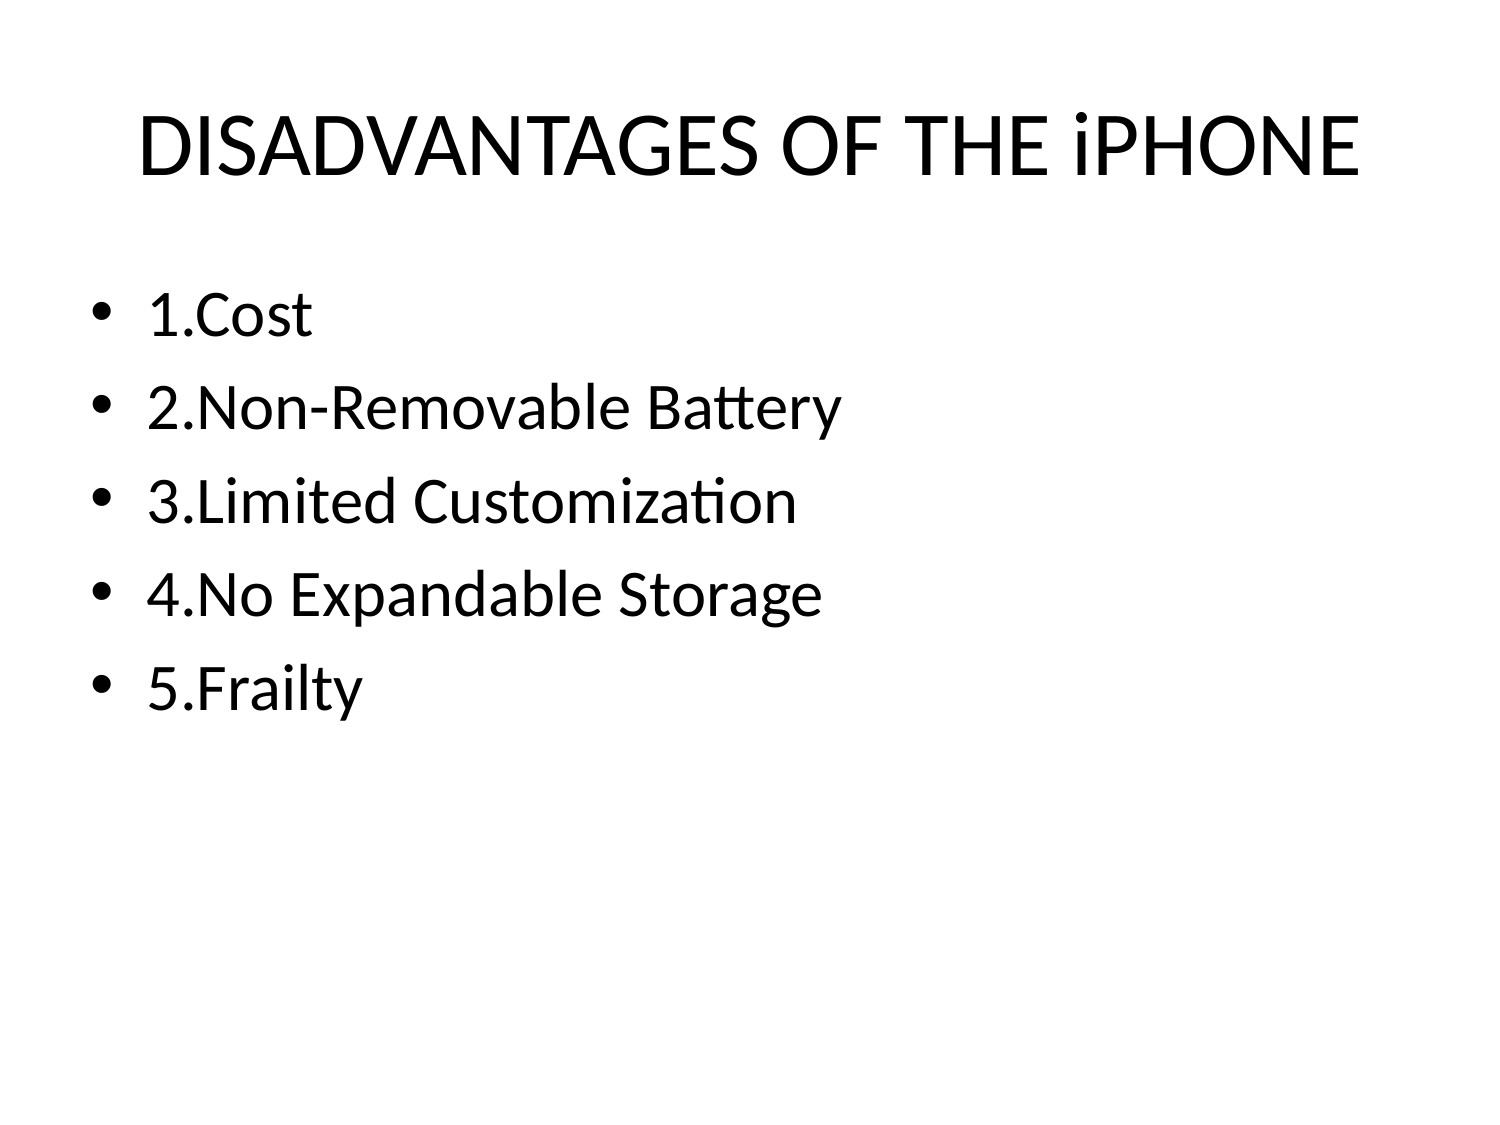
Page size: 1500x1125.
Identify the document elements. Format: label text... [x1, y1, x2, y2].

title DISADVANTAGES OF THE iPHONE [75, 45, 1425, 233]
list 1.Cost 2.Non-Removable Battery 3.Limited Customization 4.No Expandable Storage 5.Frailty [75, 262, 1425, 1005]
